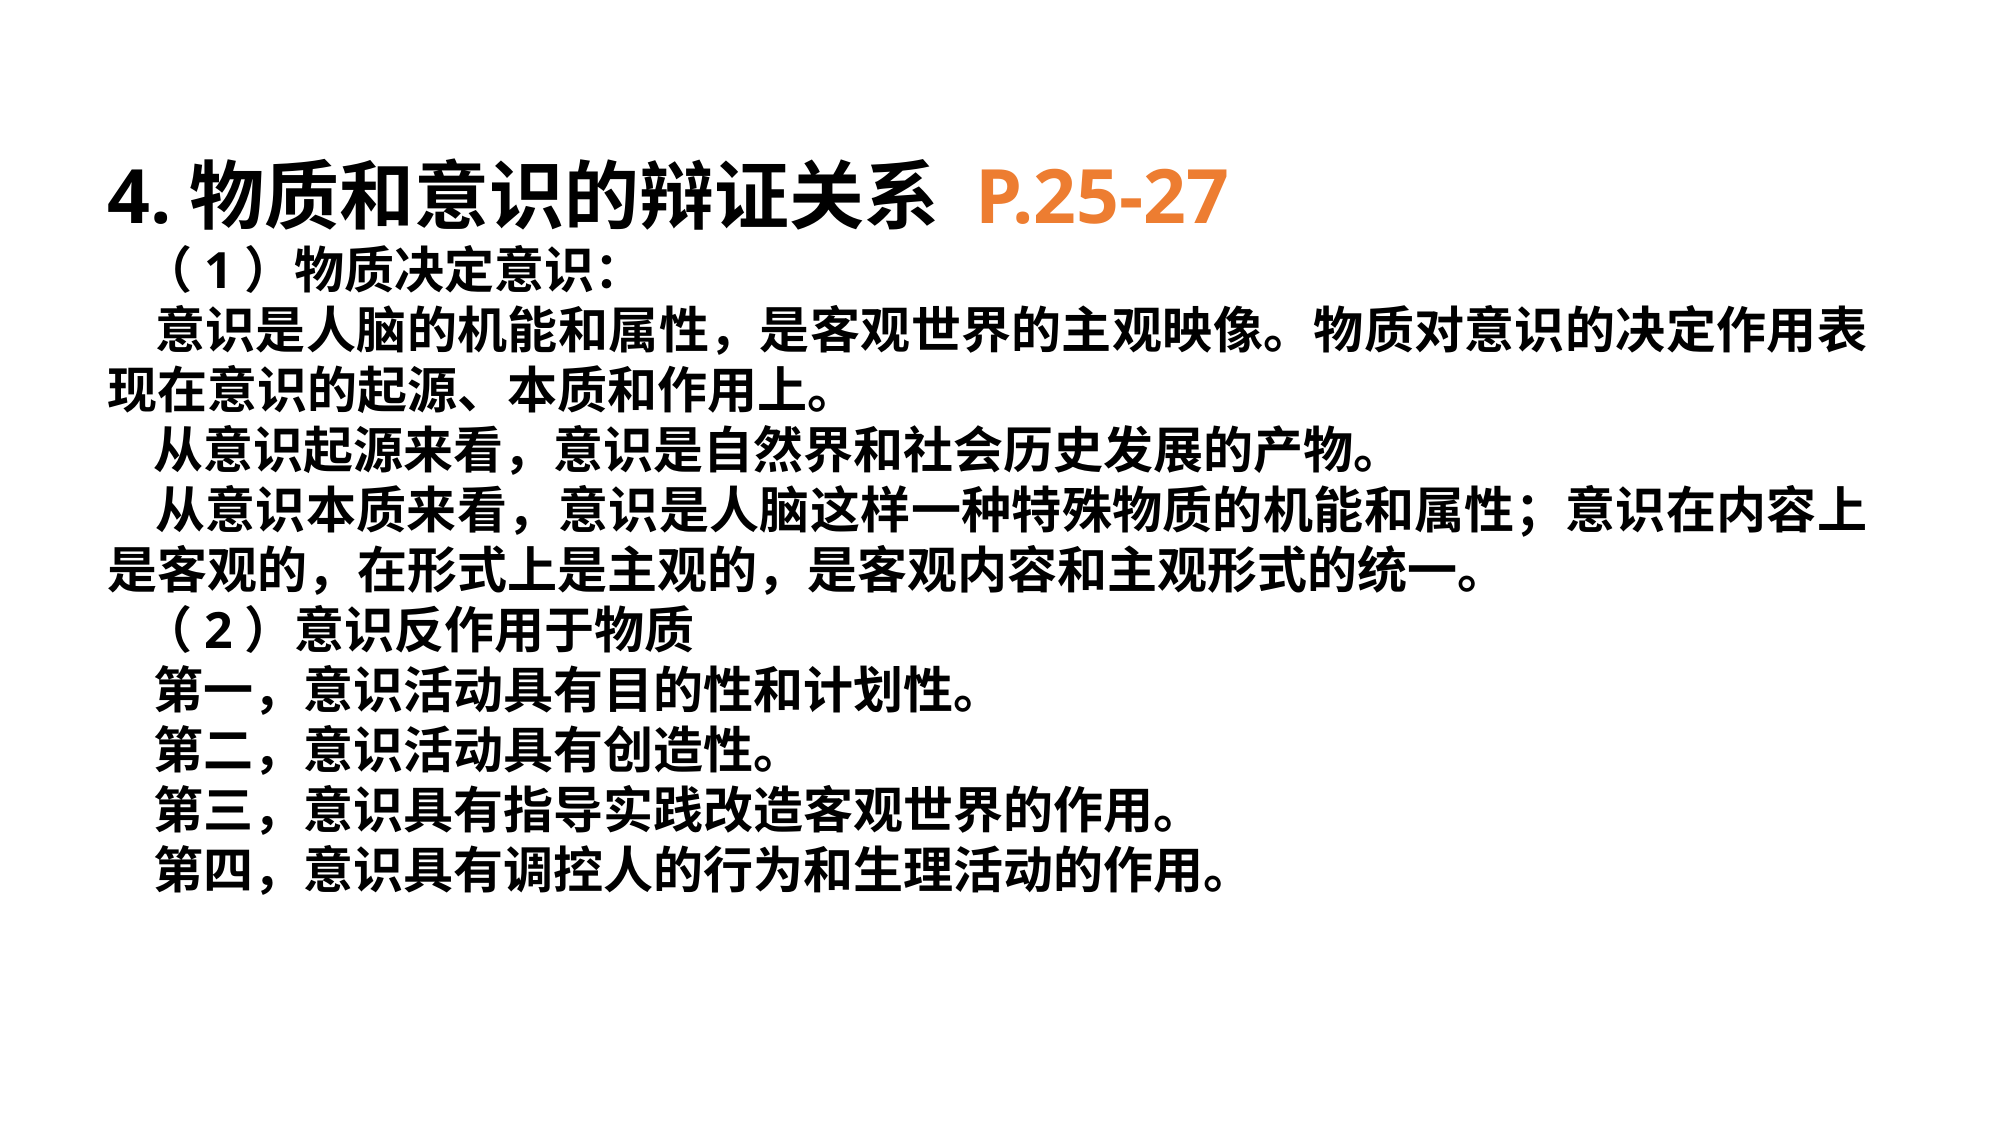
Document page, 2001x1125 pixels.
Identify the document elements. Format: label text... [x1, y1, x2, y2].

text_box 4.物质和意识的辩证关系 P.25-27 （1）物质决定意识： 意识是人脑的机能和属性，是客观世界的主观映像。物质对意识的决定作用表现在意识的起源、本质和作用上。 从意识起源来看，意识是自然界和社会历史发展的产物。 从意识本质来看，意识是人脑这样一种特殊物质的机能和属性；意识在内容上是客观的，在形式上是主观的，是客观内容和主观形式的统一。 （2）意识反作用于物质 第一，意识活动具有目的性和计划性。 第二，意识活动具有创造性。 第三，意识具有指导实践改造客观世界的作用。 第四，意识具有调控人的行为和生理活动的作用。 [92, 141, 1883, 907]
